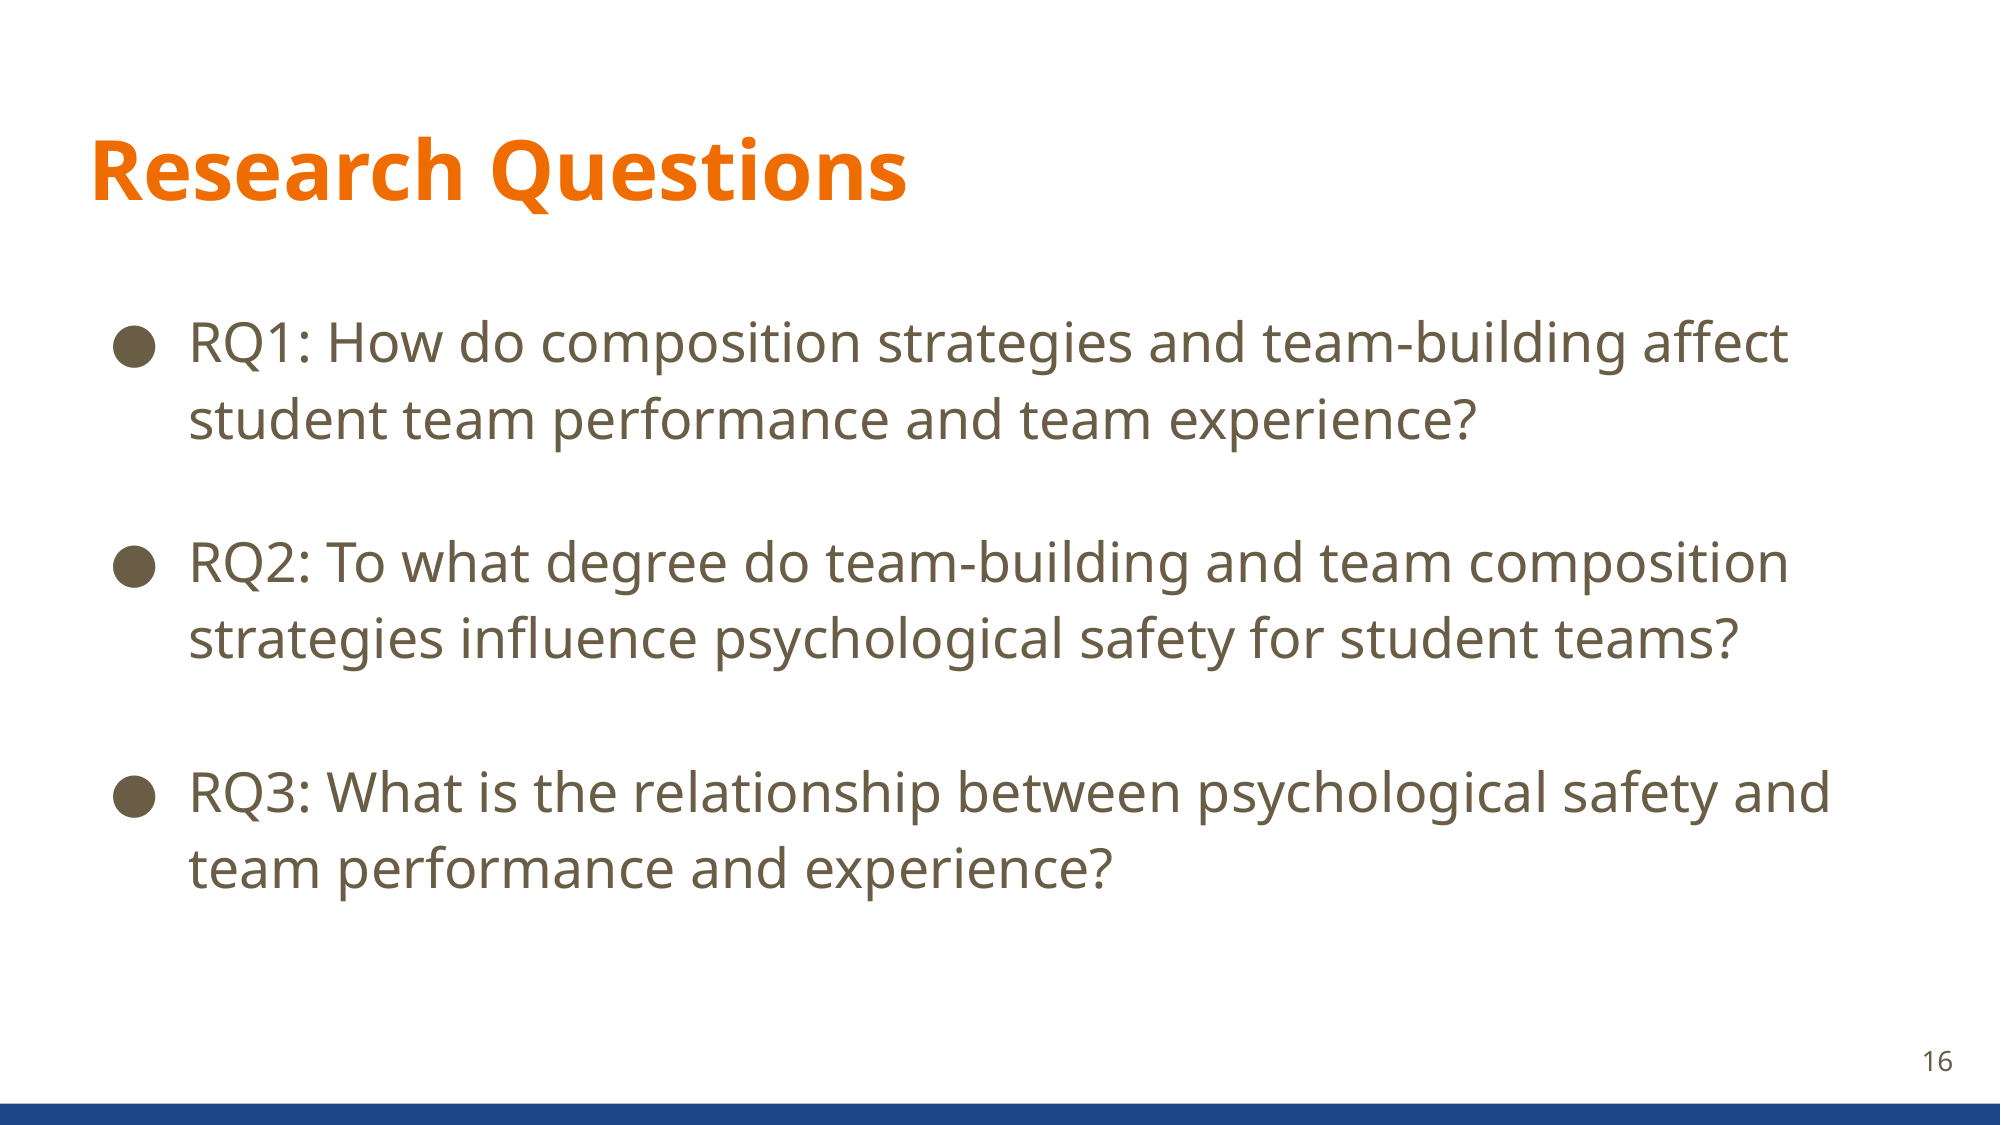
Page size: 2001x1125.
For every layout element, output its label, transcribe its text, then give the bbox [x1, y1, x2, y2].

list RQ1: How do composition strategies and team-building affect student team performance and team experience? RQ2: To what degree do team-building and team composition strategies influence psychological safety for student teams? RQ3: What is the relationship between psychological safety and team performance and experience? [68, 276, 1932, 1000]
title Research Questions [68, 97, 1932, 252]
slide_number 16 [1853, 1019, 1974, 1106]
